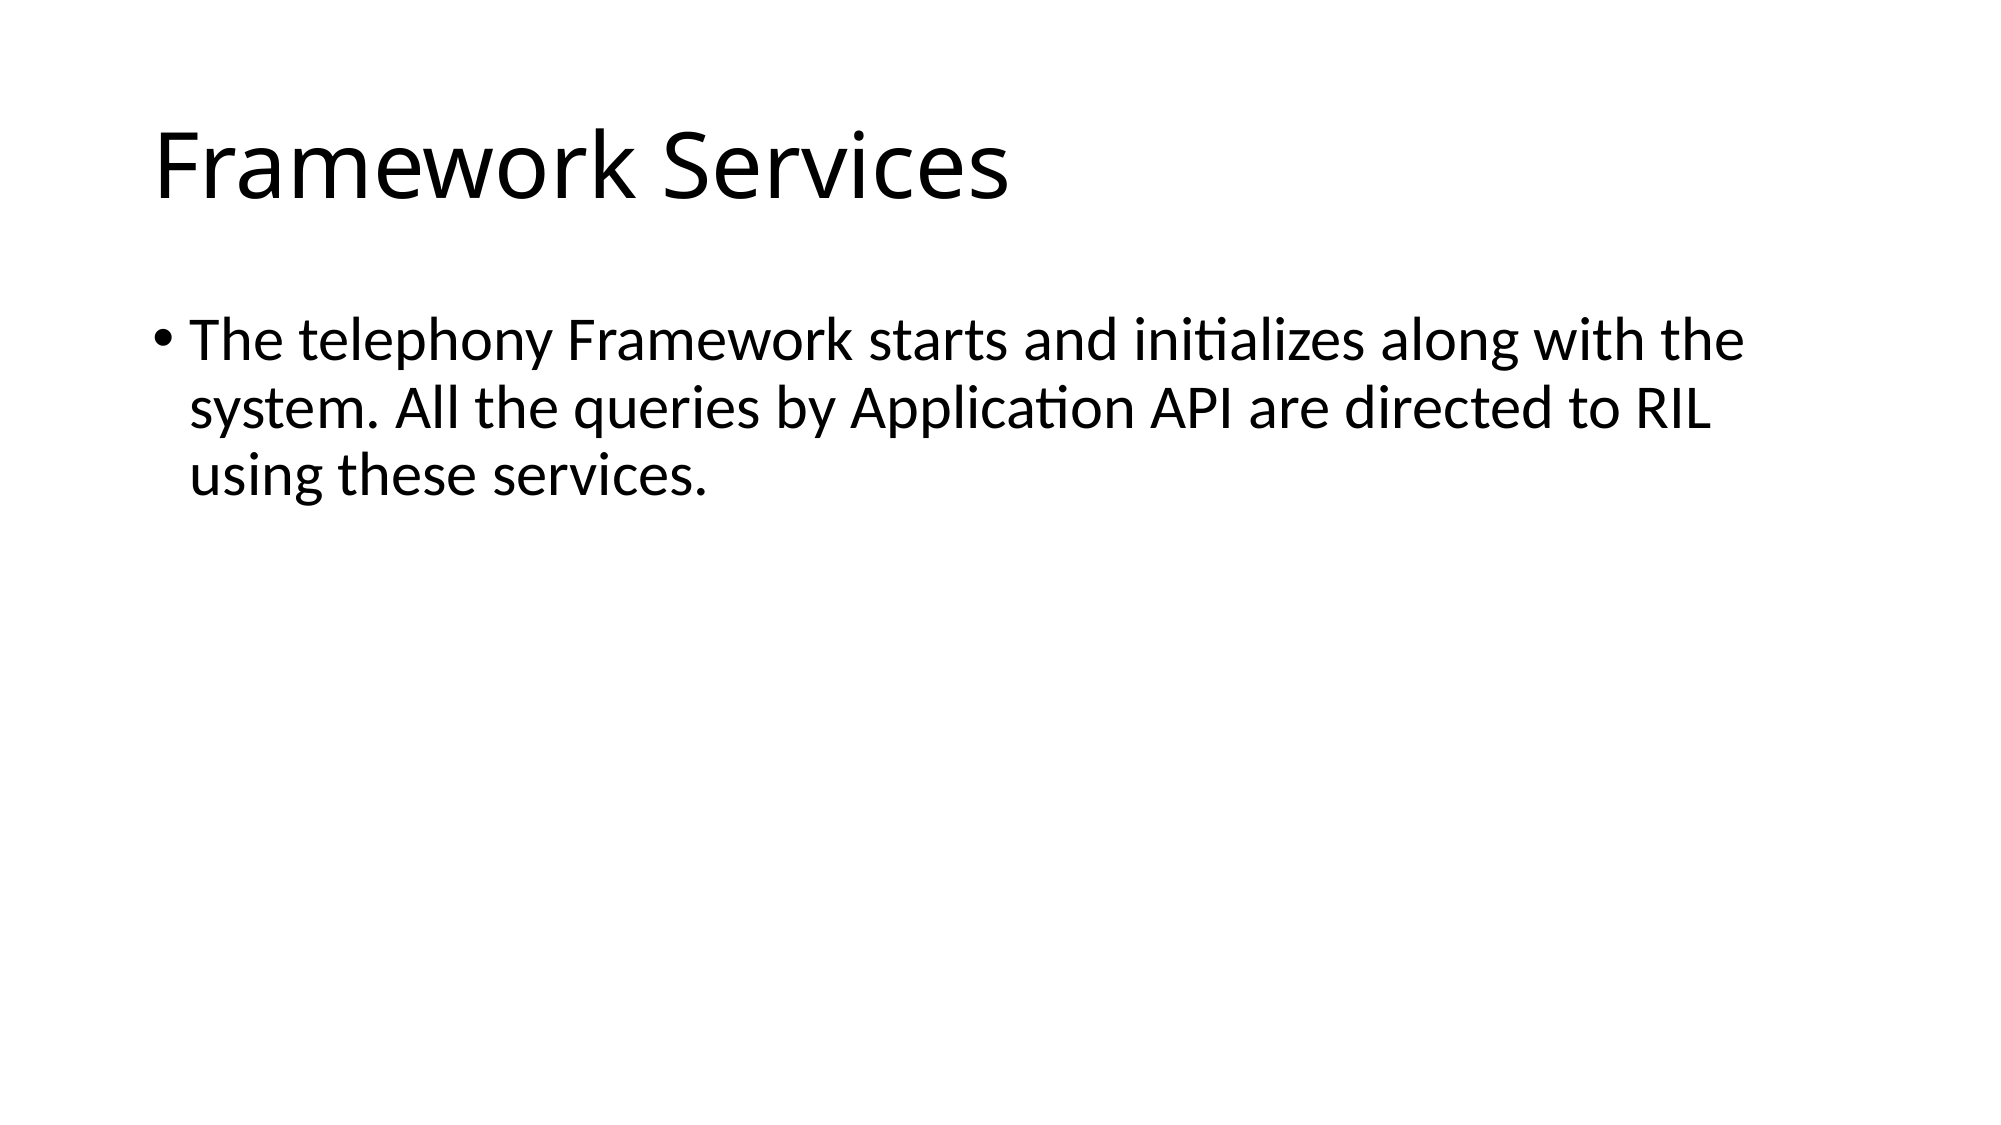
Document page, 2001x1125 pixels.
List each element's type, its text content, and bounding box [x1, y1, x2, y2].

title Framework Services [137, 59, 1863, 278]
list The telephony Framework starts and initializes along with the system. All the queries by Application API are directed to RIL using these services. [137, 299, 1863, 1014]
